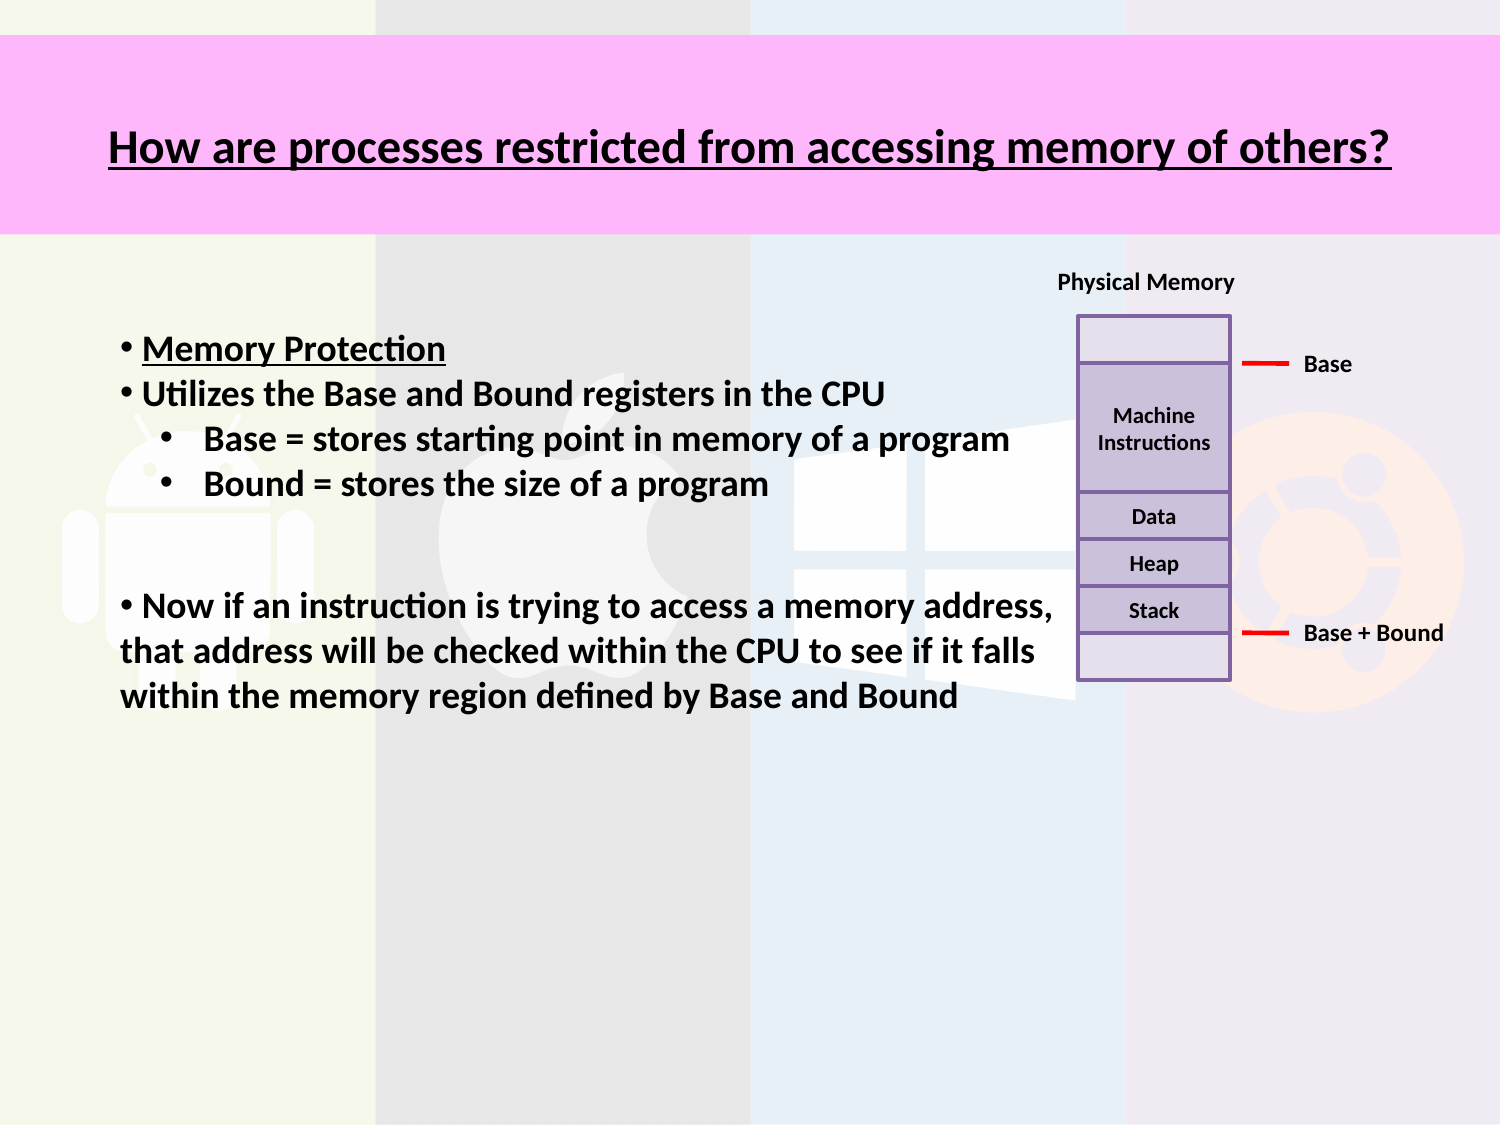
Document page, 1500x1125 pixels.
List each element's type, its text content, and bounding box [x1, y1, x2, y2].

text_box Physical Memory [1042, 257, 1301, 303]
text_box Memory Protection Utilizes the Base and Bound registers in the CPU Base = stores starting point in memory of a program Bound = stores the size of a program [105, 316, 1383, 737]
text_box Data [1076, 490, 1232, 537]
text_box Base [1288, 339, 1500, 385]
text_box Heap [1076, 537, 1232, 584]
text_box Now if an instruction is trying to access a memory address, that address will be checked within the CPU to see if it falls within the memory region defined by Base and Bound [105, 574, 1078, 724]
text_box Stack [1078, 584, 1232, 631]
title How are processes restricted from accessing memory of others? [35, 105, 1465, 247]
text_box Machine Instructions [1076, 365, 1232, 490]
text_box Base + Bound [1288, 609, 1500, 655]
text_box [0, 33, 1500, 236]
text_box [1078, 631, 1232, 682]
text_box [1076, 314, 1232, 365]
